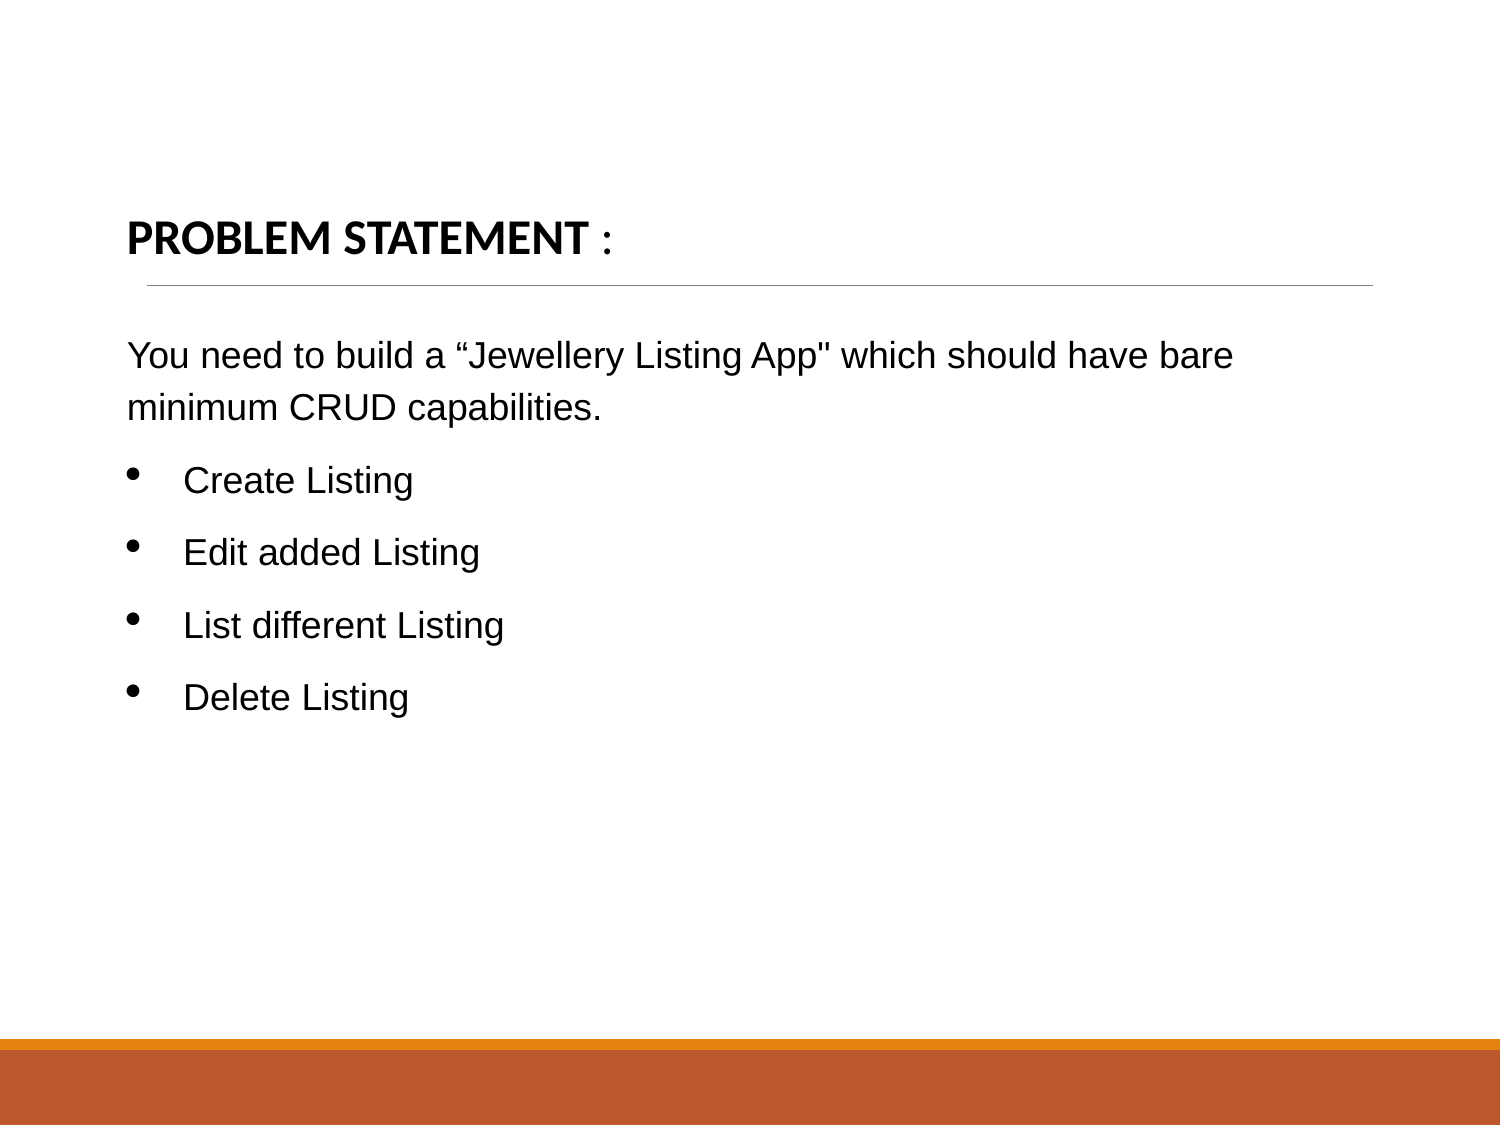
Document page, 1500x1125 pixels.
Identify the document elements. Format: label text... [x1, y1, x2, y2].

text_box PROBLEM STATEMENT : You need to build a “Jewellery Listing App" which should have bare minimum CRUD capabilities. Create Listing Edit added Listing List different Listing Delete Listing [112, 137, 1331, 1007]
